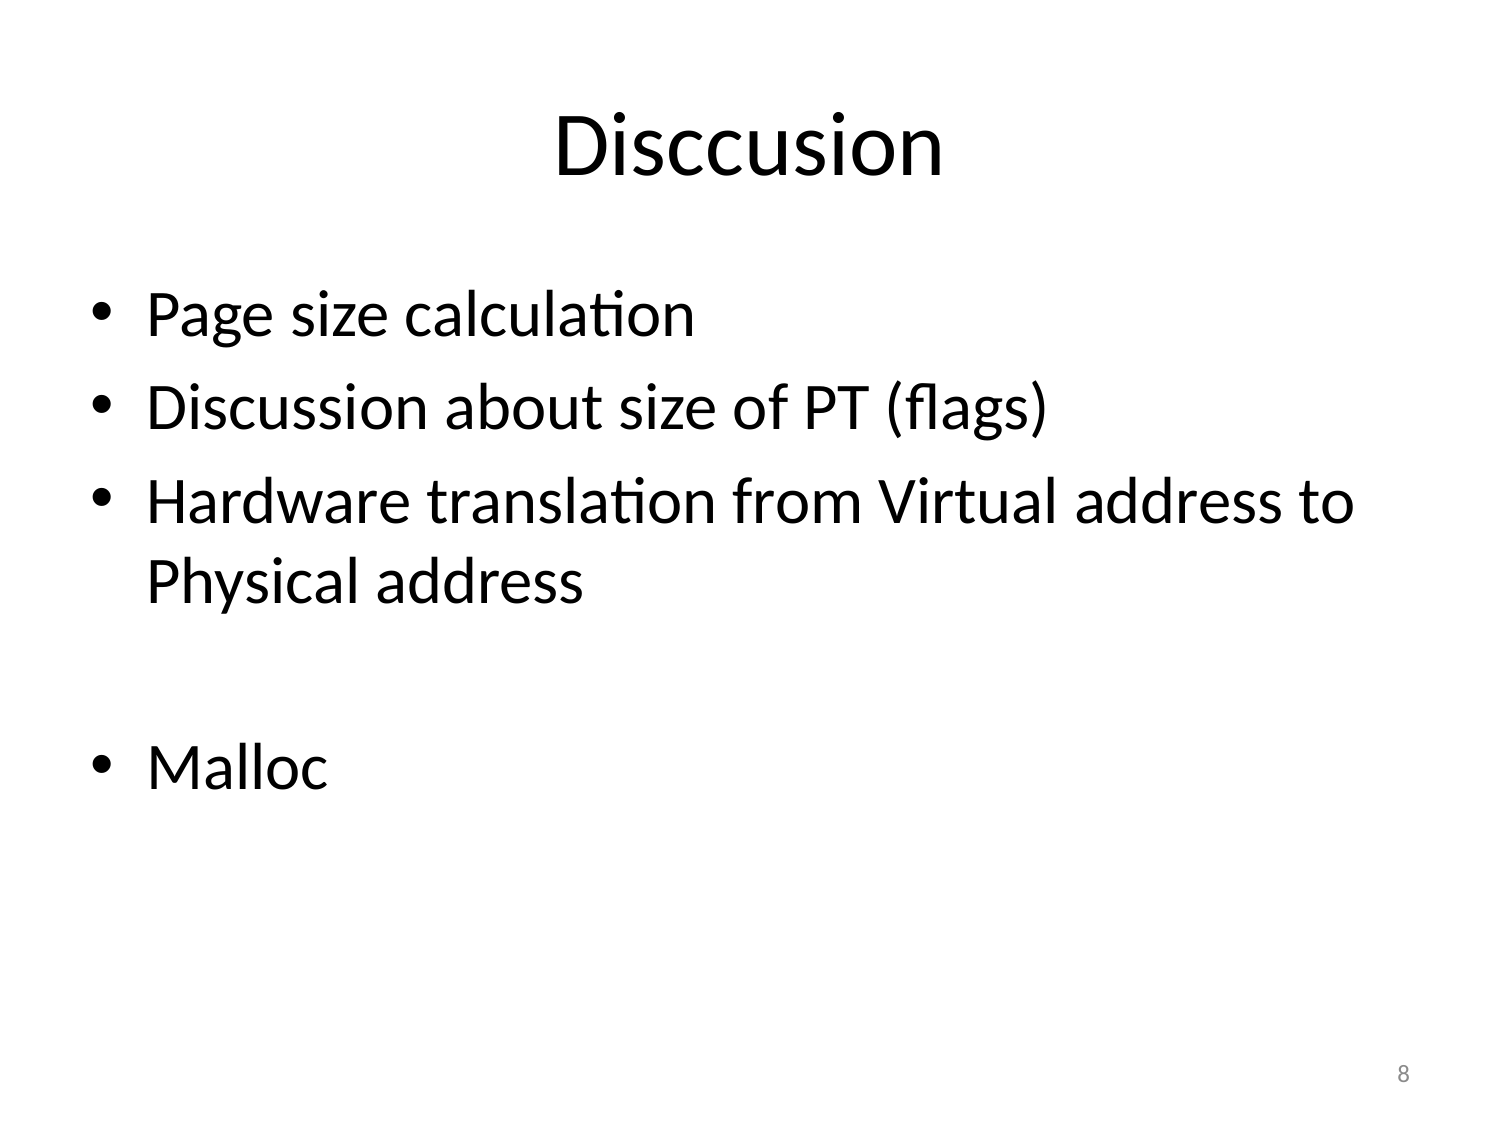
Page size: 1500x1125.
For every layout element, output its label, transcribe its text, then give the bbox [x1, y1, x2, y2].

title Disccusion [74, 44, 1426, 233]
slide_number 8 [1074, 1042, 1425, 1103]
list Page size calculation Discussion about size of PT (flags) Hardware translation from Virtual address to Physical address Malloc [74, 262, 1426, 1006]
